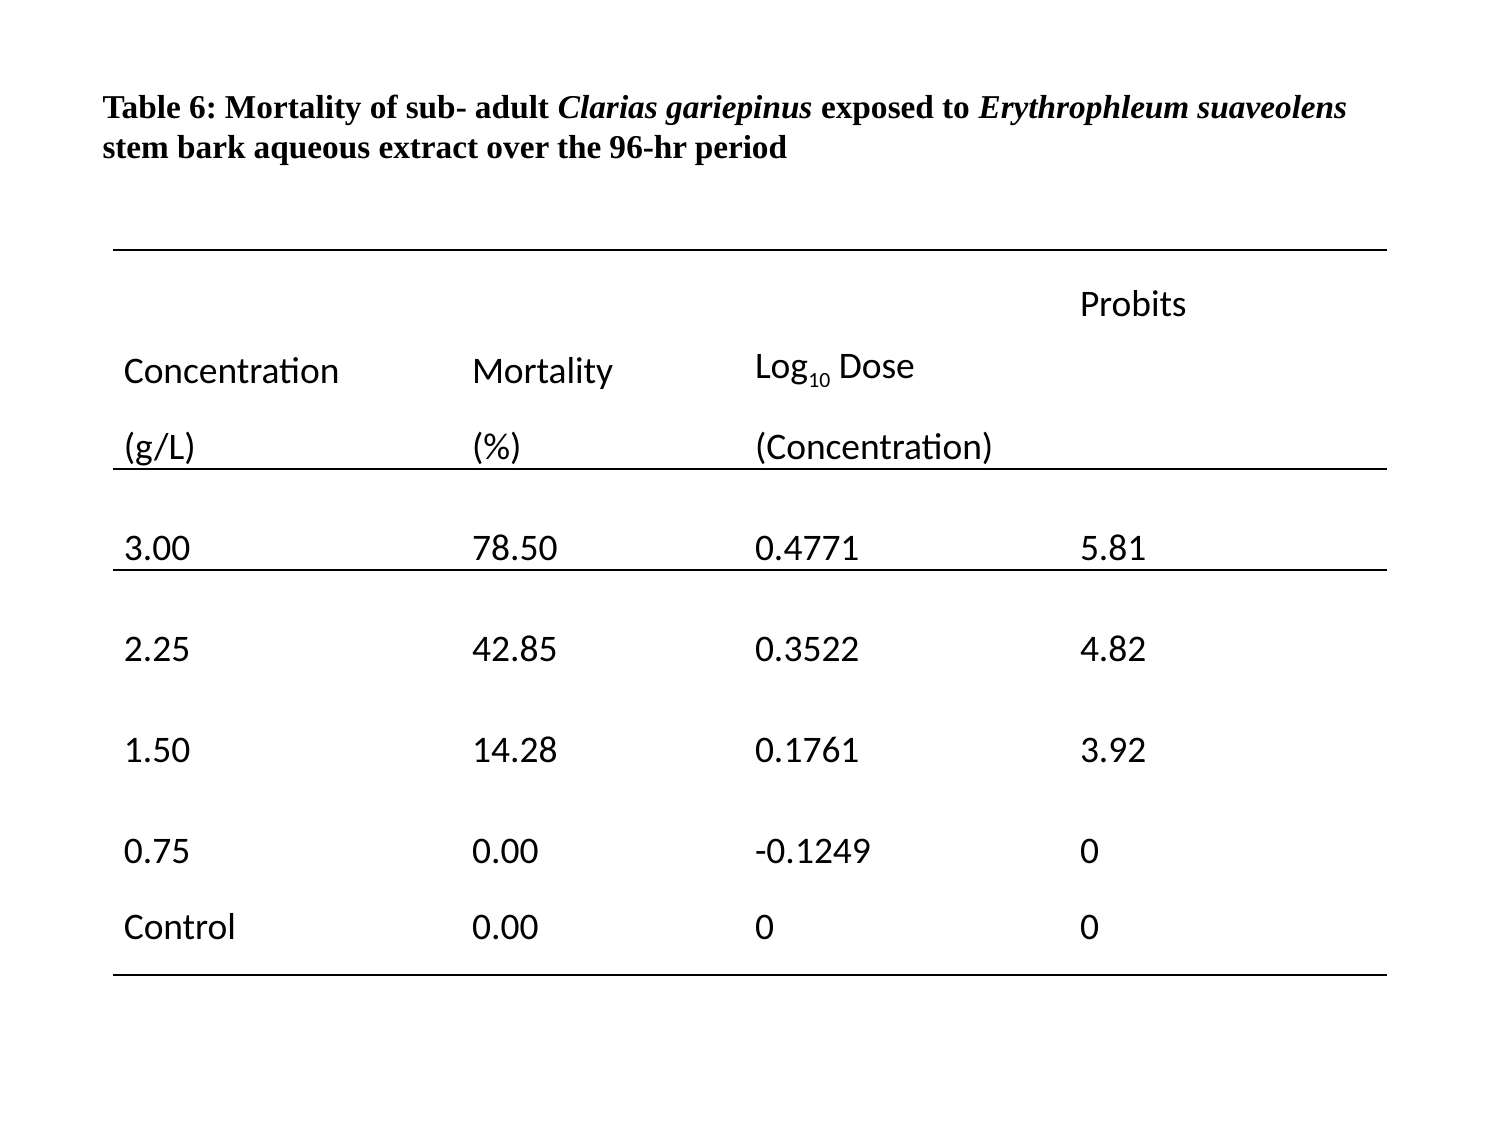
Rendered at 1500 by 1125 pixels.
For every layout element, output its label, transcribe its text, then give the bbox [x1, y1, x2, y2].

table_cell 2.25 [113, 571, 461, 671]
table_header Concentration (g/L) [113, 251, 461, 468]
table_cell Control [113, 873, 461, 974]
text_box Table 6: Mortality of sub- adult Clarias gariepinus exposed to Erythrophleum suaveolens stem bark aqueous extract over the 96-hr period [87, 77, 1388, 173]
table_cell 0 [1069, 873, 1387, 974]
table_cell 0.1761 [744, 671, 1069, 772]
table_header Log10 Dose (Concentration) [744, 251, 1069, 468]
table_cell 0.3522 [744, 571, 1069, 671]
table_cell 0.00 [461, 772, 744, 873]
table_cell 0 [744, 873, 1069, 974]
table_header Probits [1069, 251, 1387, 468]
table_cell 0.75 [113, 772, 461, 873]
table_cell 4.82 [1069, 571, 1387, 671]
table_cell 3.92 [1069, 671, 1387, 772]
table_cell 78.50 [461, 470, 744, 569]
table_cell 0.00 [461, 873, 744, 974]
table_cell 1.50 [113, 671, 461, 772]
table_cell 42.85 [461, 571, 744, 671]
table_cell 5.81 [1069, 470, 1387, 569]
table_header Mortality (%) [461, 251, 744, 468]
table_cell 14.28 [461, 671, 744, 772]
table_cell 0.4771 [744, 470, 1069, 569]
table_cell -0.1249 [744, 772, 1069, 873]
table_cell 0 [1069, 772, 1387, 873]
table_cell 3.00 [113, 470, 461, 569]
